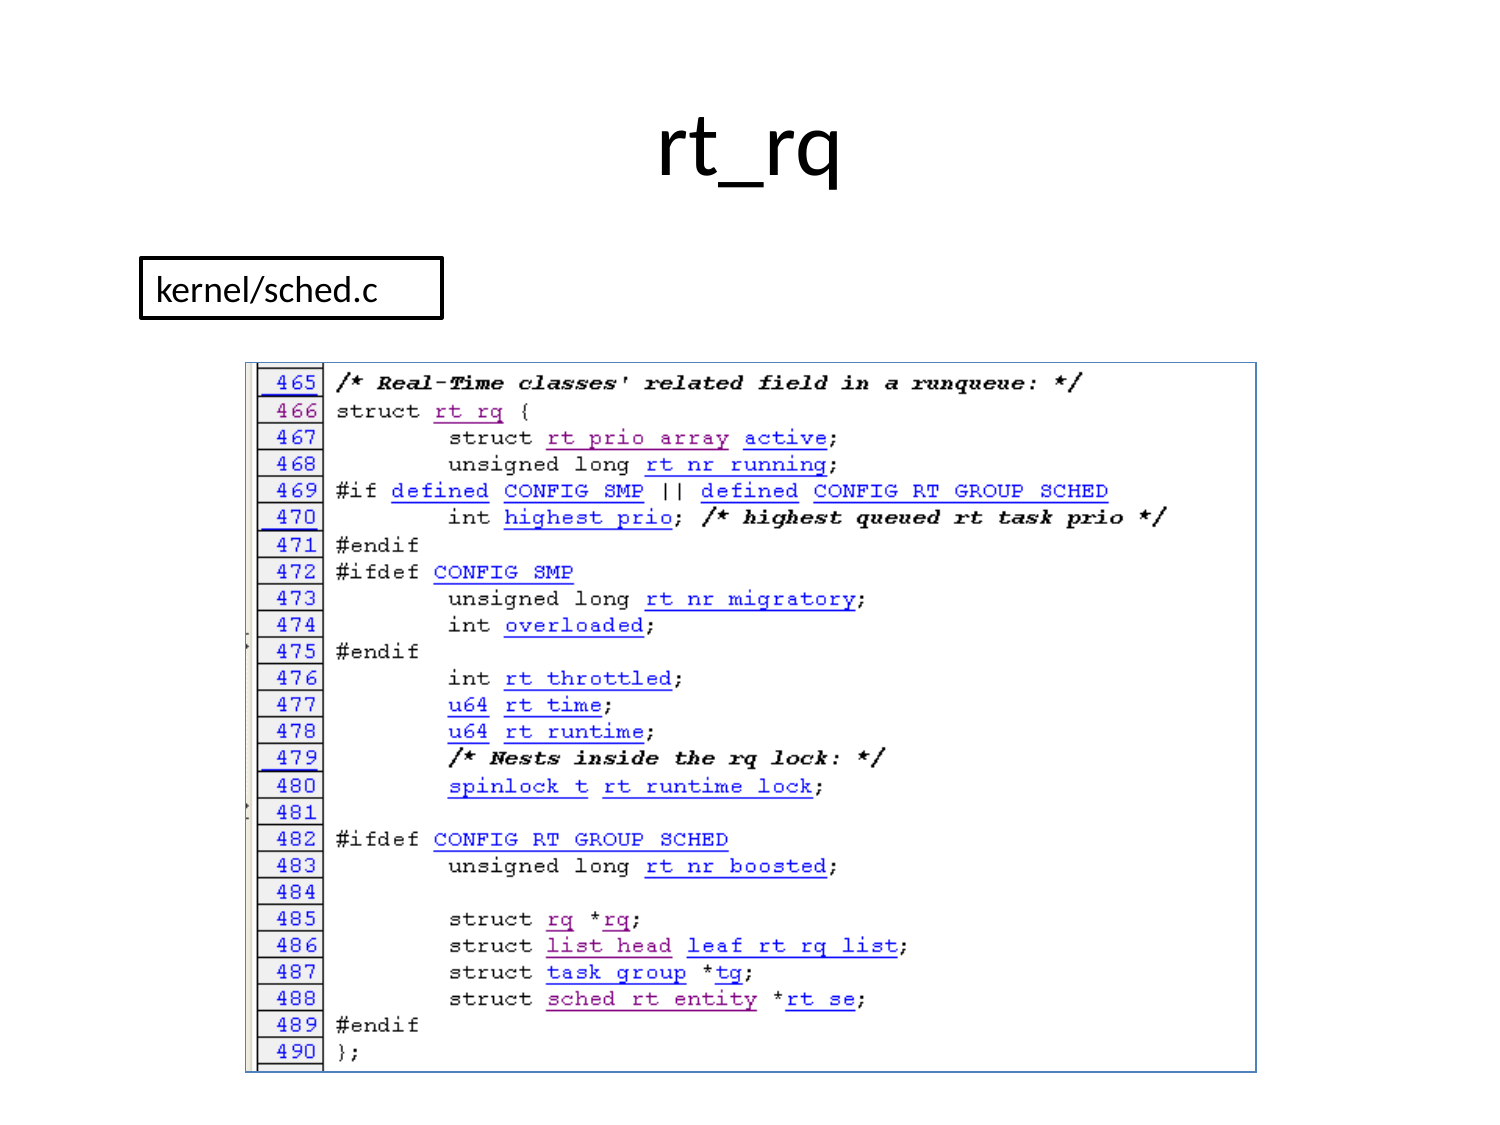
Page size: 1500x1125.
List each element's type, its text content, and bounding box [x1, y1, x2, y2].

text_box rt_rq [75, 45, 1425, 233]
text_box kernel/sched.c [141, 257, 442, 318]
picture [245, 363, 1256, 1072]
